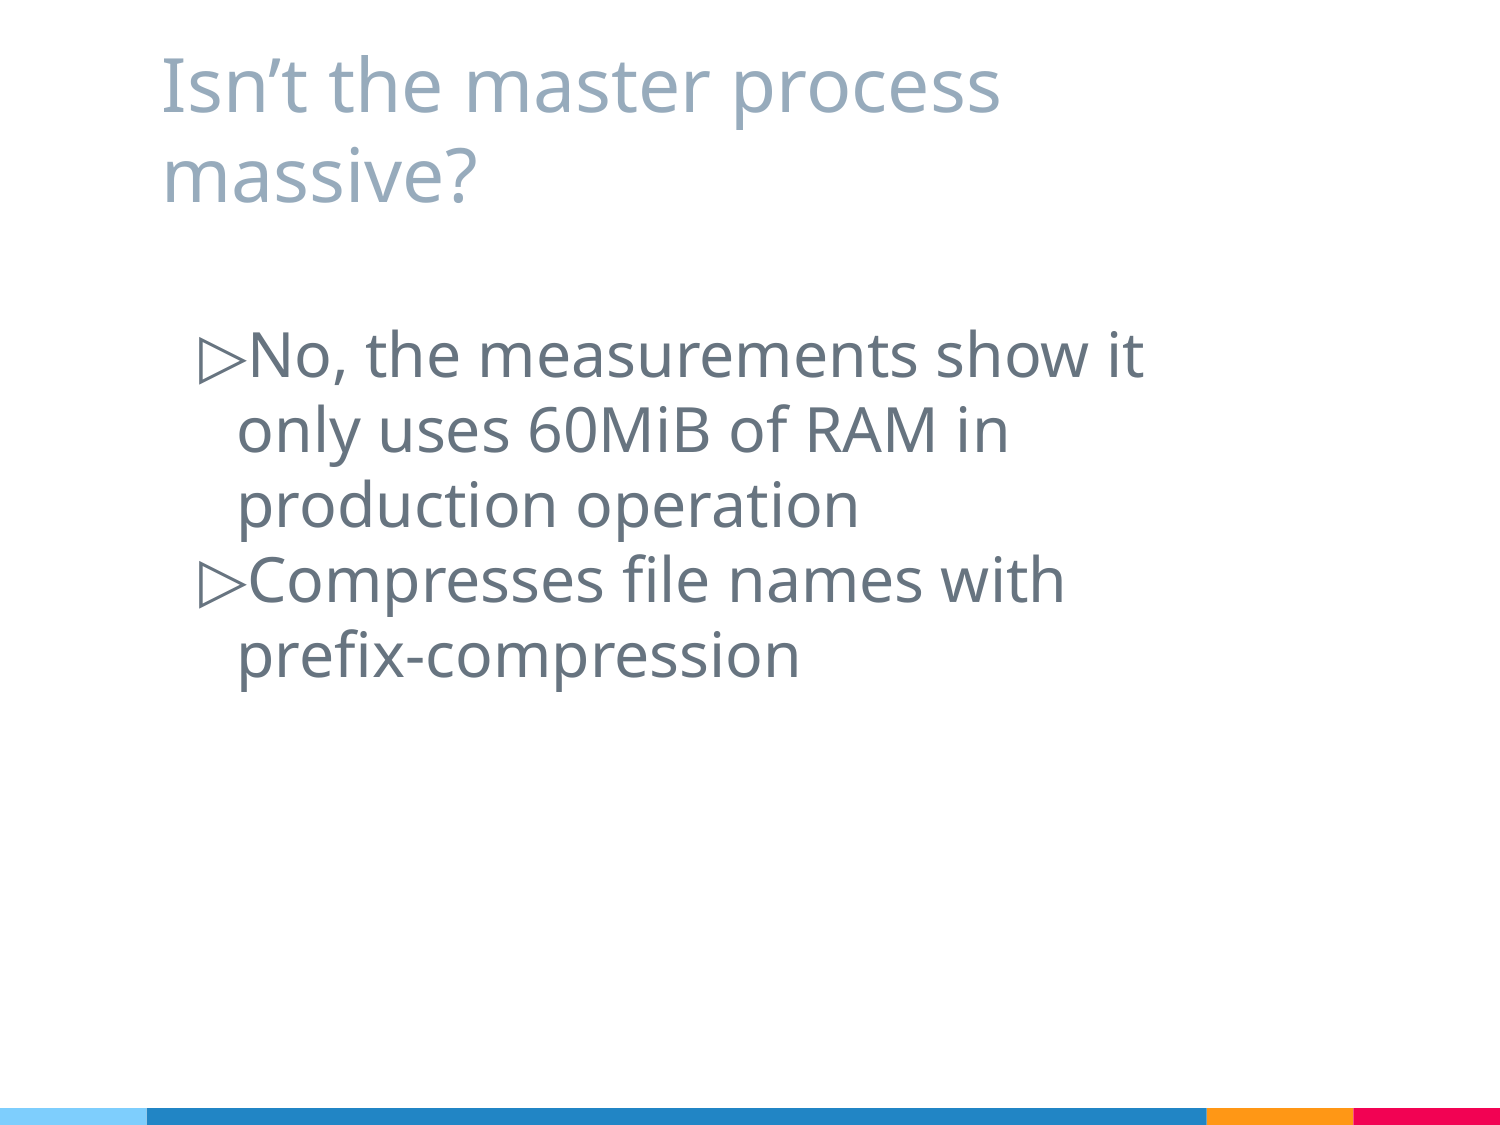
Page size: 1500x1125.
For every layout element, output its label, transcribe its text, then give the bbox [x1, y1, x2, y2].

list No, the measurements show it only uses 60MiB of RAM in production operation Compresses file names with prefix-compression [146, 300, 1207, 1078]
title Isn’t the master process massive? [146, 45, 1207, 233]
